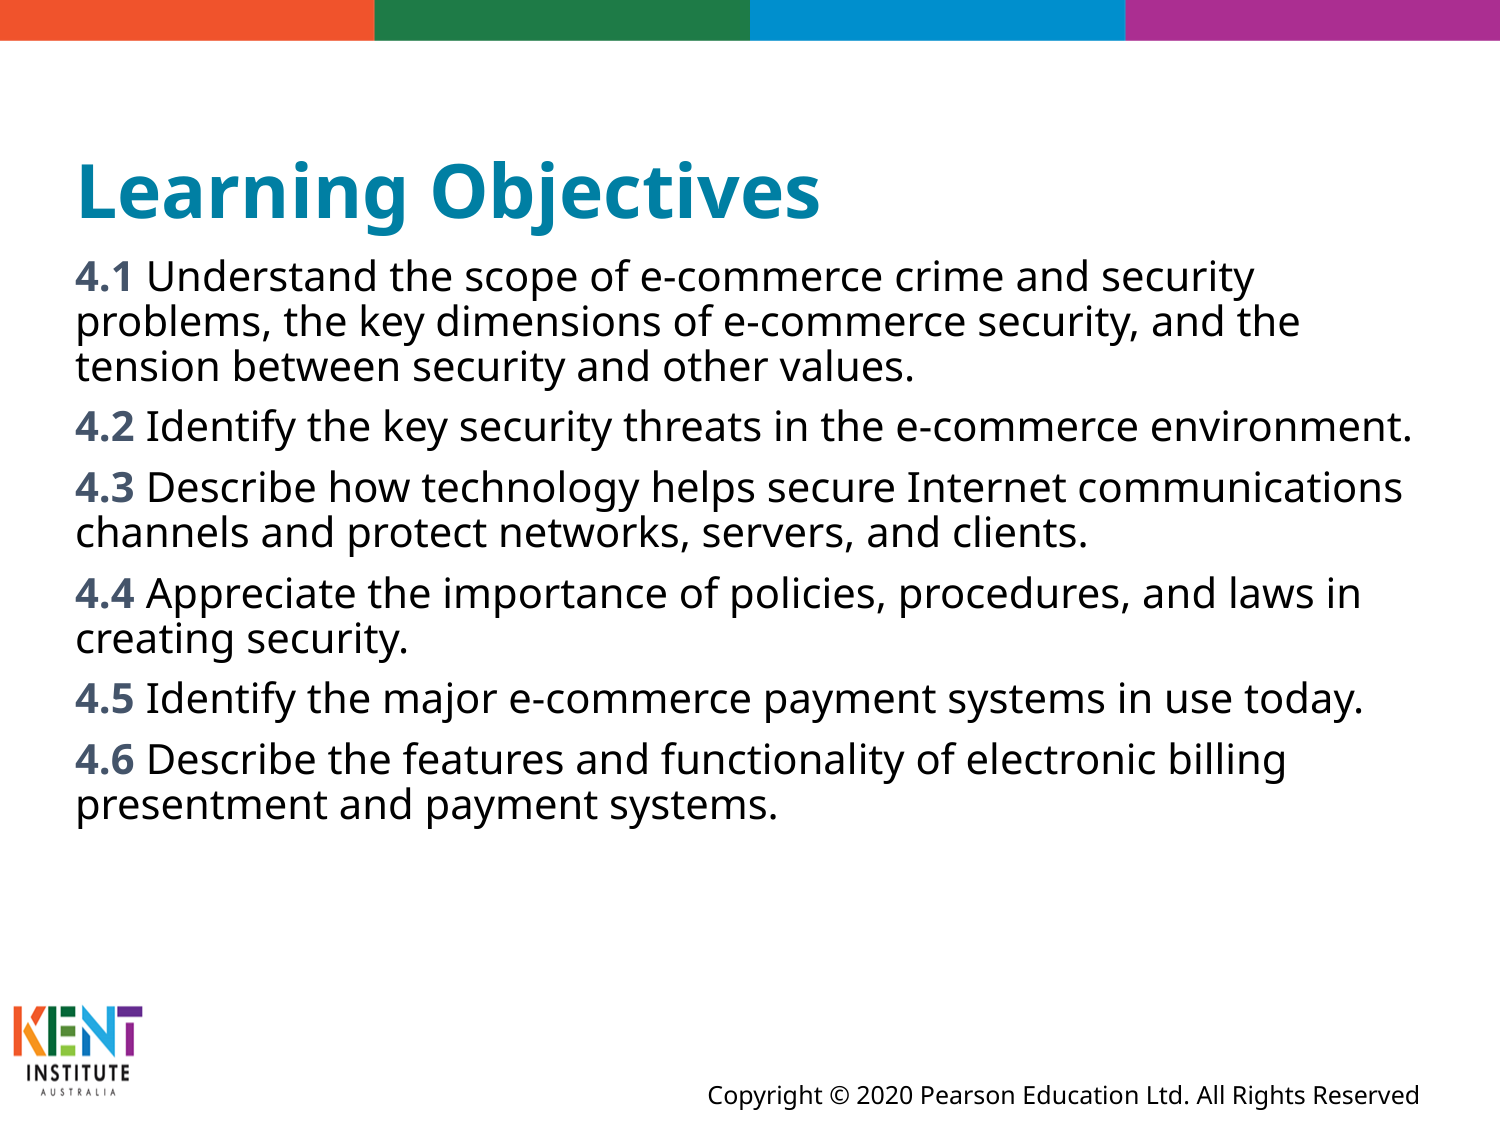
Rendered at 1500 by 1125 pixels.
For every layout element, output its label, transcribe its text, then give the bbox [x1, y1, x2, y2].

list 4.1 Understand the scope of e-commerce crime and security problems, the key dimensions of e-commerce security, and the tension between security and other values. 4.2 Identify the key security threats in the e-commerce environment. 4.3 Describe how technology helps secure Internet communications channels and protect networks, servers, and clients. 4.4 Appreciate the importance of policies, procedures, and laws in creating security. 4.5 Identify the major e-commerce payment systems in use today. 4.6 Describe the features and functionality of electronic billing presentment and payment systems. [75, 255, 1425, 983]
picture [1125, 0, 1500, 41]
title Learning Objectives [75, 53, 1425, 234]
picture [0, 988, 156, 1114]
picture [0, 0, 749, 41]
